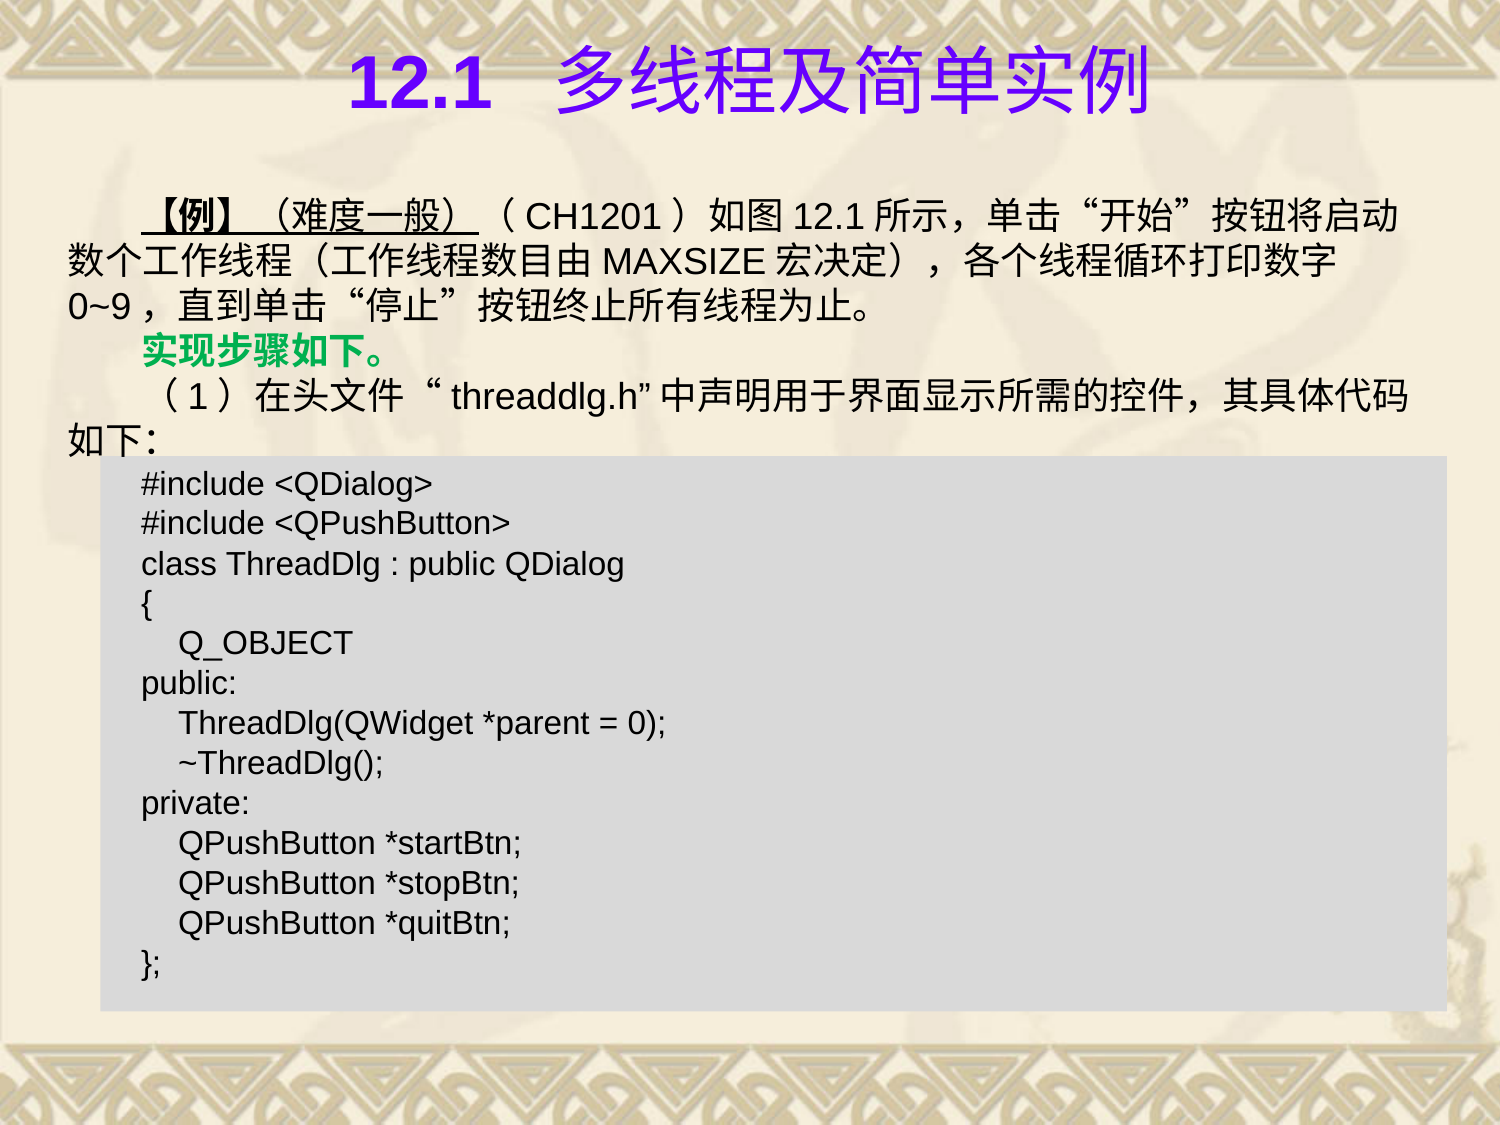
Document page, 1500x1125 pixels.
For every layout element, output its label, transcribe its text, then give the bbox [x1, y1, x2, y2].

picture [0, 0, 1500, 1125]
text_box 【例】（难度一般）（CH1201）如图12.1所示，单击“开始”按钮将启动数个工作线程（工作线程数目由MAXSIZE宏决定），各个线程循环打印数字0~9，直到单击“停止”按钮终止所有线程为止。 实现步骤如下。 （1）在头文件“threaddlg.h”中声明用于界面显示所需的控件，其具体代码如下： #include <QDialog> #include <QPushButton> class ThreadDlg : public QDialog { Q_OBJECT public: ThreadDlg(QWidget *parent = 0); ~ThreadDlg(); private: QPushButton *startBtn; QPushButton *stopBtn; QPushButton *quitBtn; }; [53, 184, 1447, 1034]
title 12.1 多线程及简单实例 [49, 7, 1451, 149]
